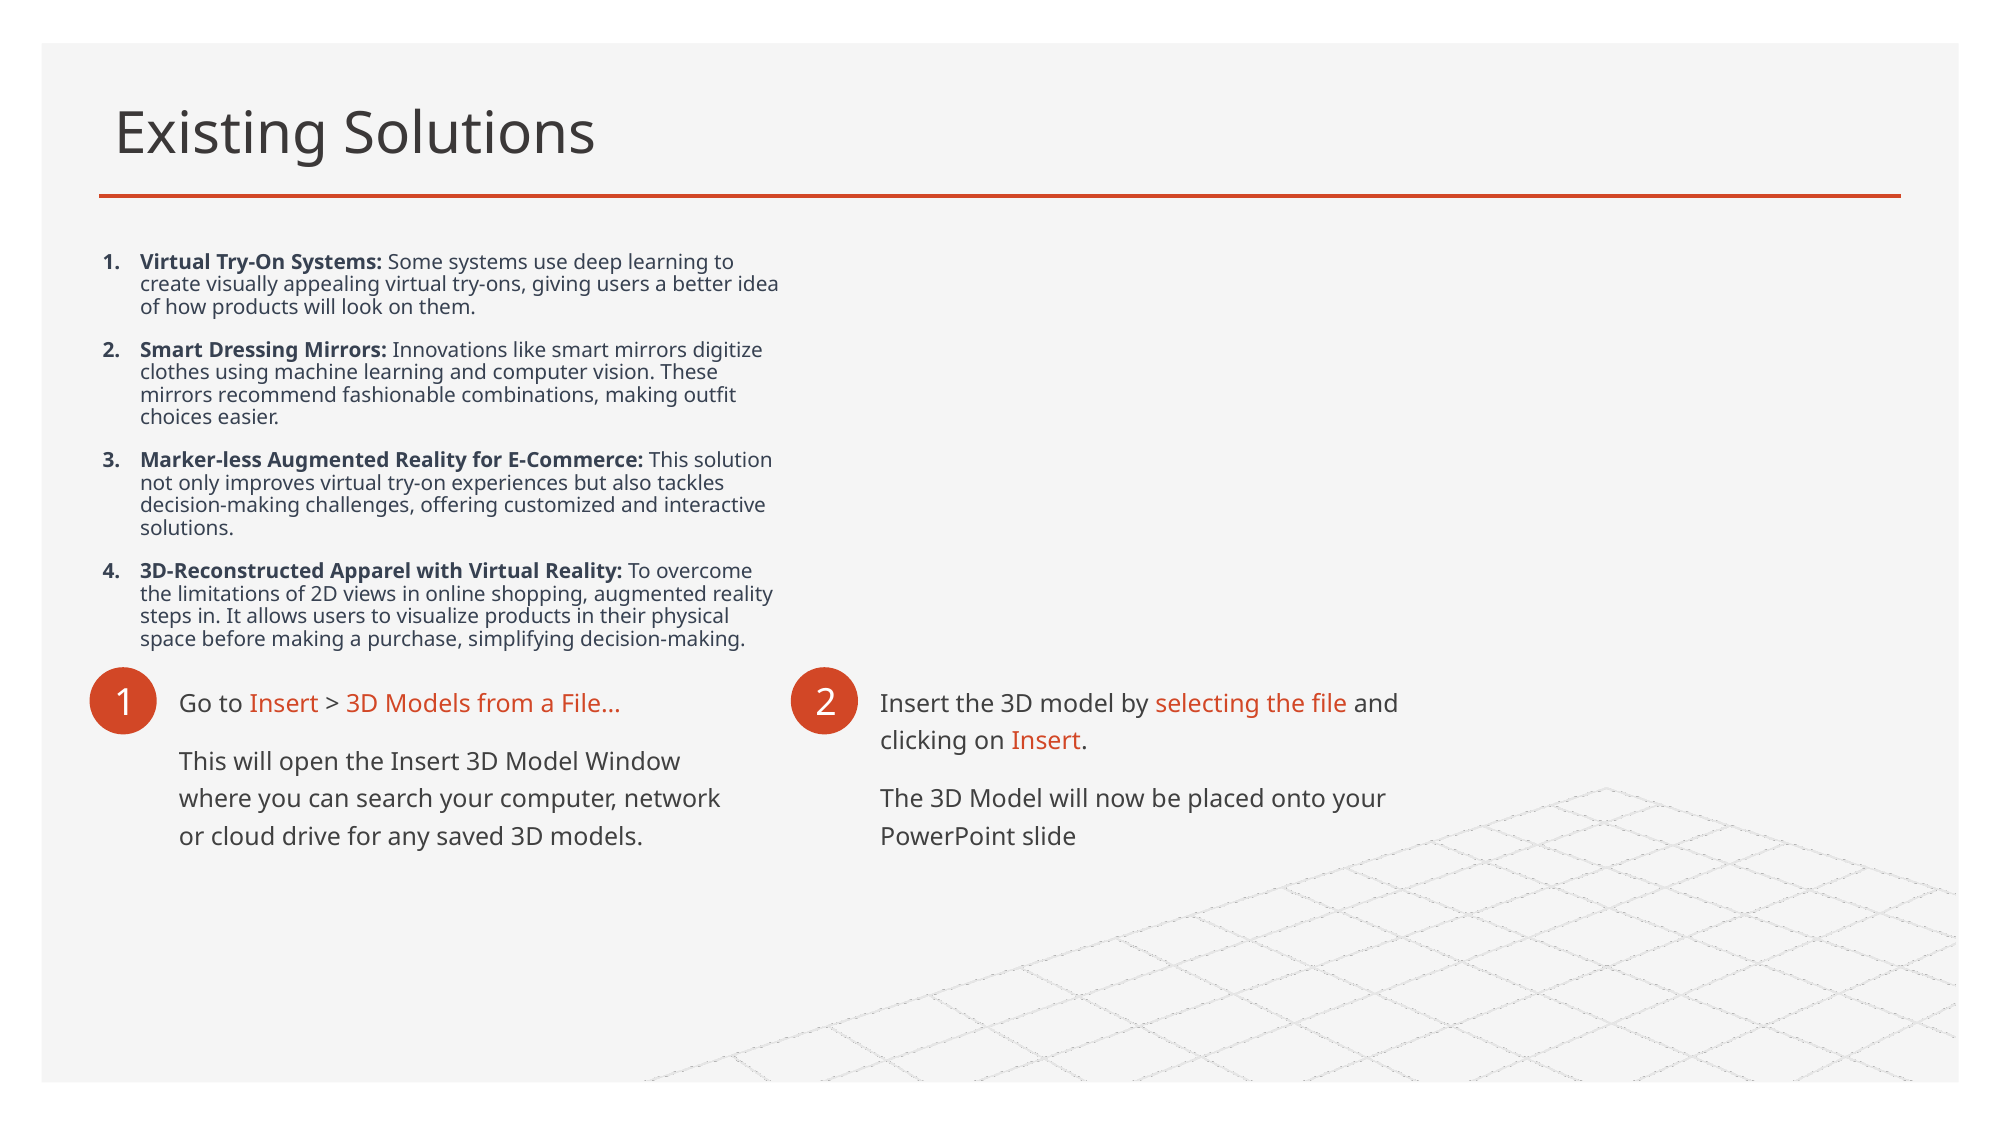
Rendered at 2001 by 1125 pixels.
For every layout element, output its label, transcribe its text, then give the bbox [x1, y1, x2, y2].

text_box Go to Insert > 3D Models from a File… This will open the Insert 3D Model Window where you can search your computer, network or cloud drive for any saved 3D models. [163, 672, 767, 872]
text_box [77, 598, 435, 649]
picture [607, 787, 1956, 1081]
title Existing Solutions [99, 73, 1901, 197]
text_box 1 [88, 666, 158, 736]
text_box Insert the 3D model by selecting the file and clicking on Insert. The 3D Model will now be placed onto your PowerPoint slide [865, 672, 1468, 872]
text_box 2 [789, 666, 860, 736]
text_box Virtual Try-On Systems: Some systems use deep learning to create visually appealing virtual try-ons, giving users a better idea of how products will look on them. Smart Dressing Mirrors: Innovations like smart mirrors digitize clothes using machine learning and computer vision. These mirrors recommend fashionable combinations, making outfit choices easier. Marker-less Augmented Reality for E-Commerce: This solution not only improves virtual try-on experiences but also tackles decision-making challenges, offering customized and interactive solutions. 3D-Reconstructed Apparel with Virtual Reality: To overcome the limitations of 2D views in online shopping, augmented reality steps in. It allows users to visualize products in their physical space before making a purchase, simplifying decision-making. [87, 243, 797, 558]
